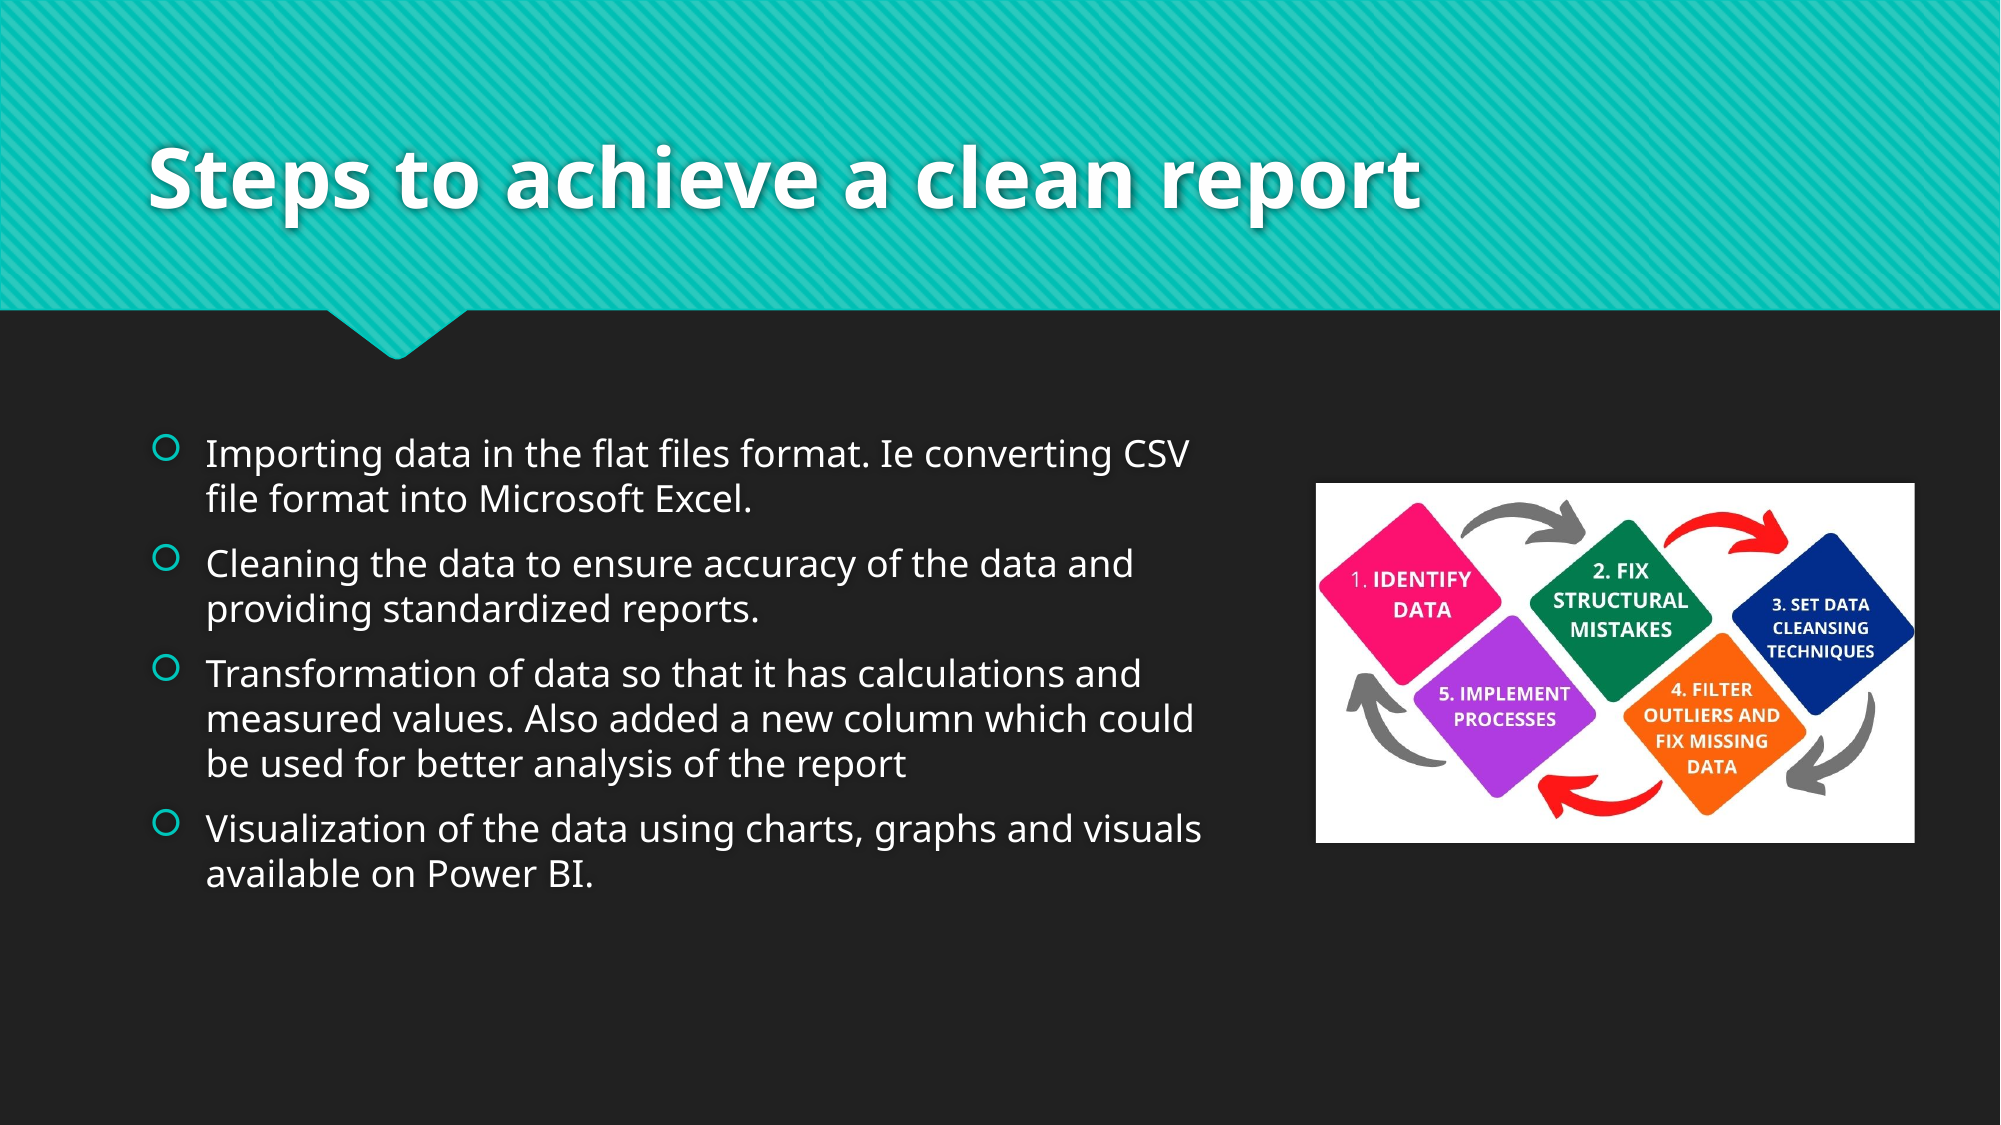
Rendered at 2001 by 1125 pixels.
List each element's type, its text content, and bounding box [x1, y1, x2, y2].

list Importing data in the flat files format. Ie converting CSV file format into Microsoft Excel. Cleaning the data to ensure accuracy of the data and providing standardized reports. Transformation of data so that it has calculations and measured values. Also added a new column which could be used for better analysis of the report Visualization of the data using charts, graphs and visuals available on Power BI. [134, 364, 1253, 962]
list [1315, 483, 1915, 843]
title Steps to achieve a clean report [132, 73, 1868, 233]
